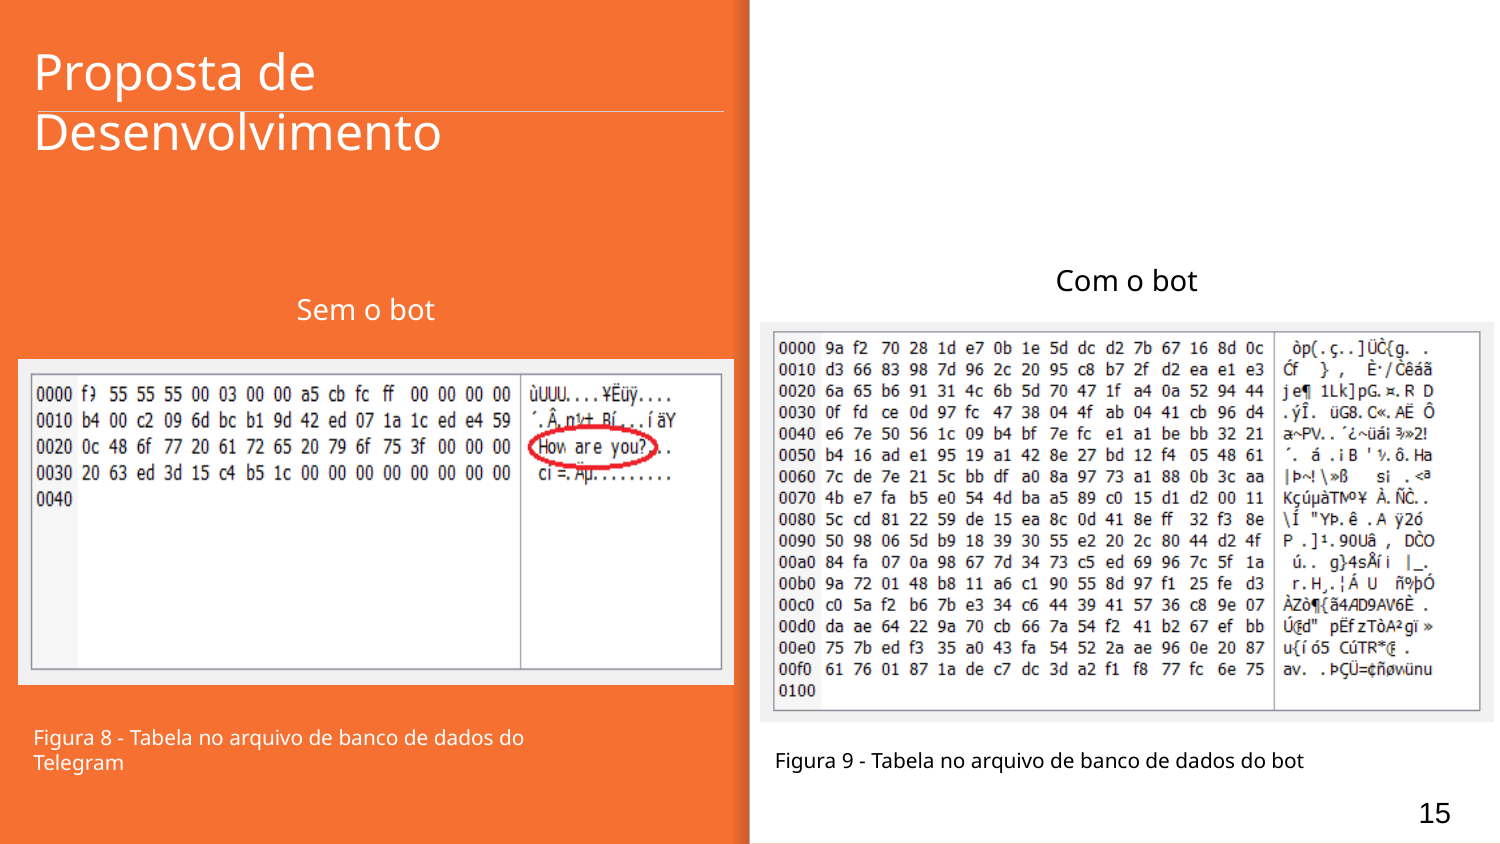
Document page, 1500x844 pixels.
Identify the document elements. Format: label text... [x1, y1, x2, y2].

picture [17, 359, 734, 685]
text_box Figura 9 - Tabela no arquivo de banco de dados do bot [759, 733, 1475, 768]
text_box Figura 8 - Tabela no arquivo de banco de dados do Telegram [18, 709, 631, 745]
text_box Com o bot [795, 247, 1459, 295]
text_box Sem o bot [34, 275, 698, 323]
title Proposta de Desenvolvimento [18, 25, 734, 112]
picture [759, 322, 1494, 722]
slide_number ‹#› [1403, 779, 1494, 844]
